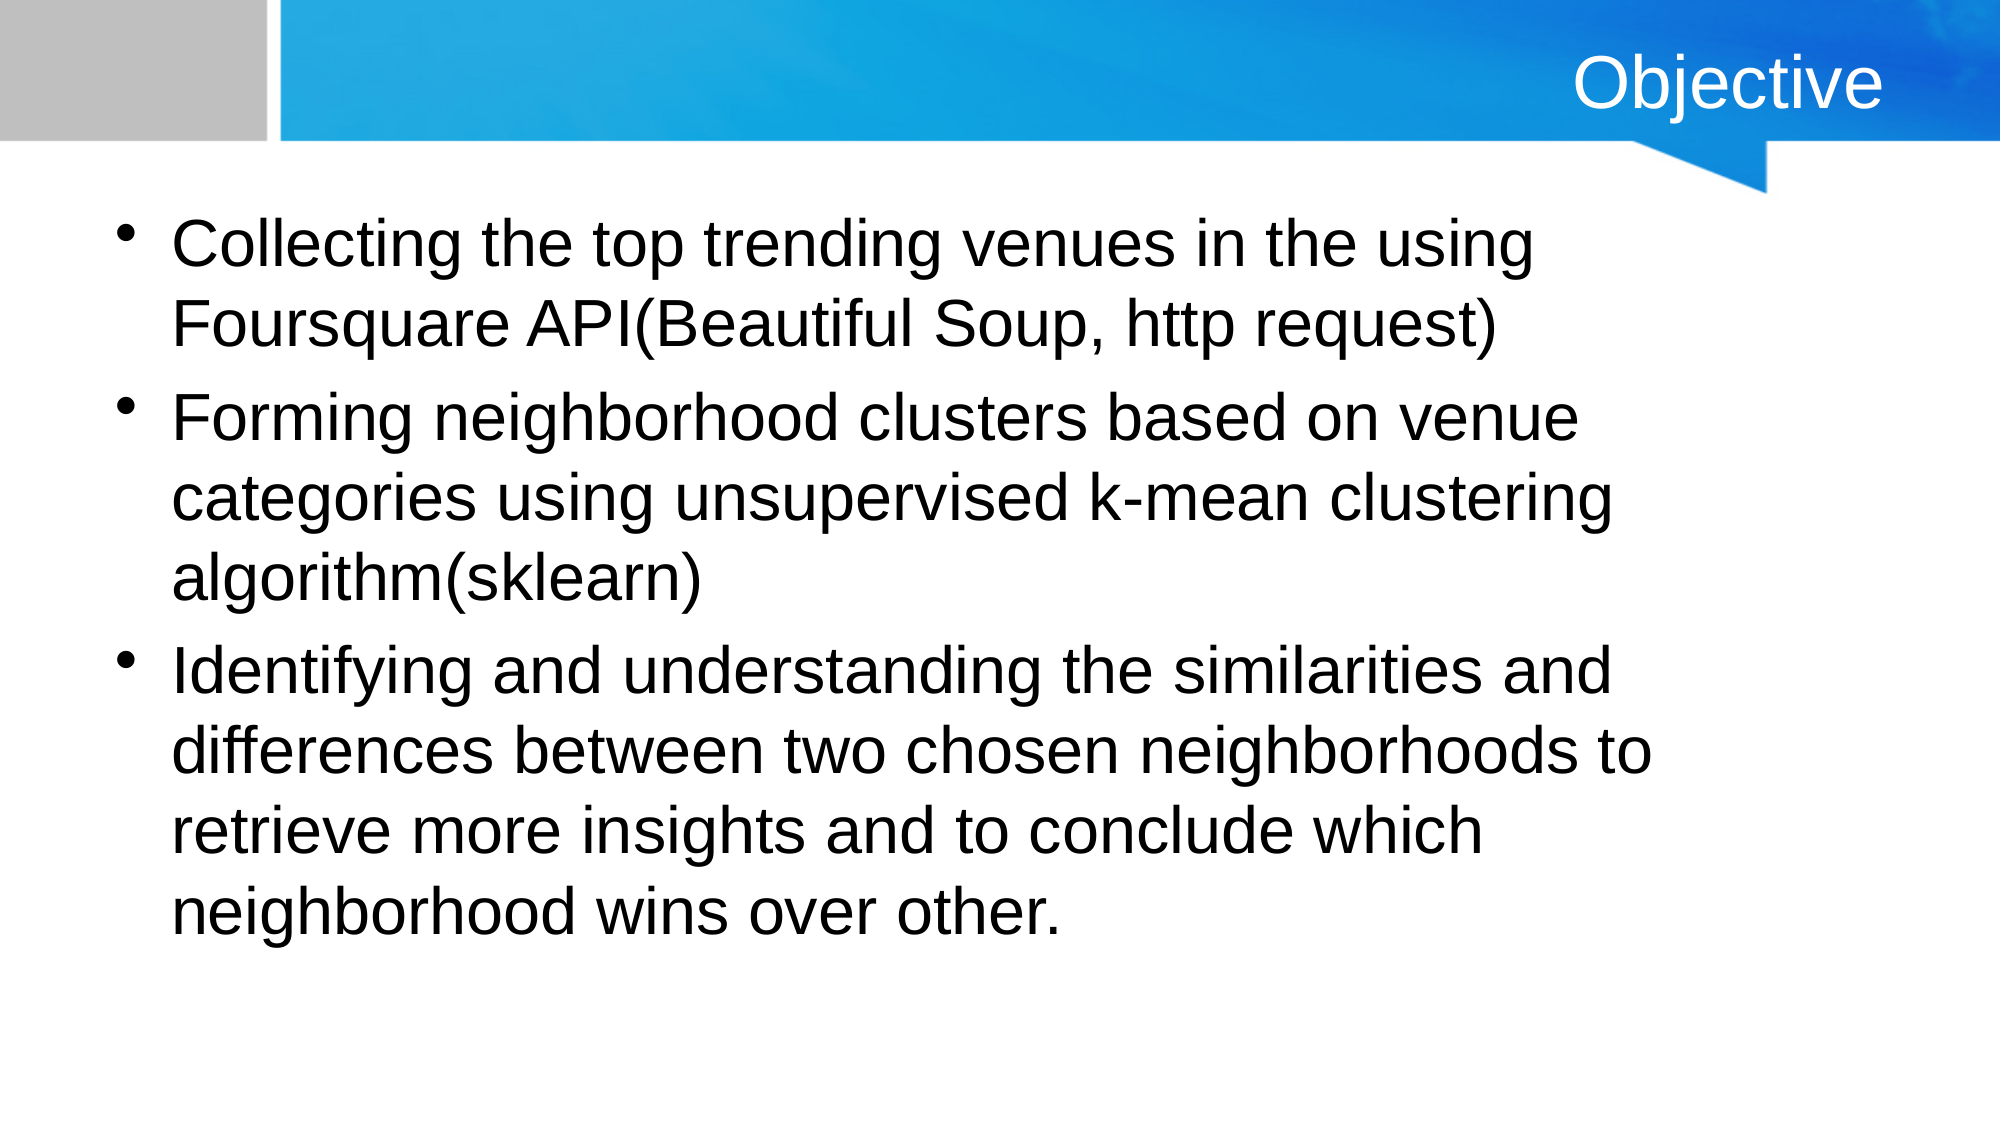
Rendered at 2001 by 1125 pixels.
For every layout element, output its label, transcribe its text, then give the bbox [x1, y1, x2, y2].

picture [0, 0, 2000, 1125]
title Objective [99, 30, 1901, 127]
list Collecting the top trending venues in the using Foursquare API(Beautiful Soup, http request) Forming neighborhood clusters based on venue categories using unsupervised k-mean clustering algorithm(sklearn) Identifying and understanding the similarities and differences between two chosen neighborhoods to retrieve more insights and to conclude which neighborhood wins over other. [99, 192, 1901, 1006]
